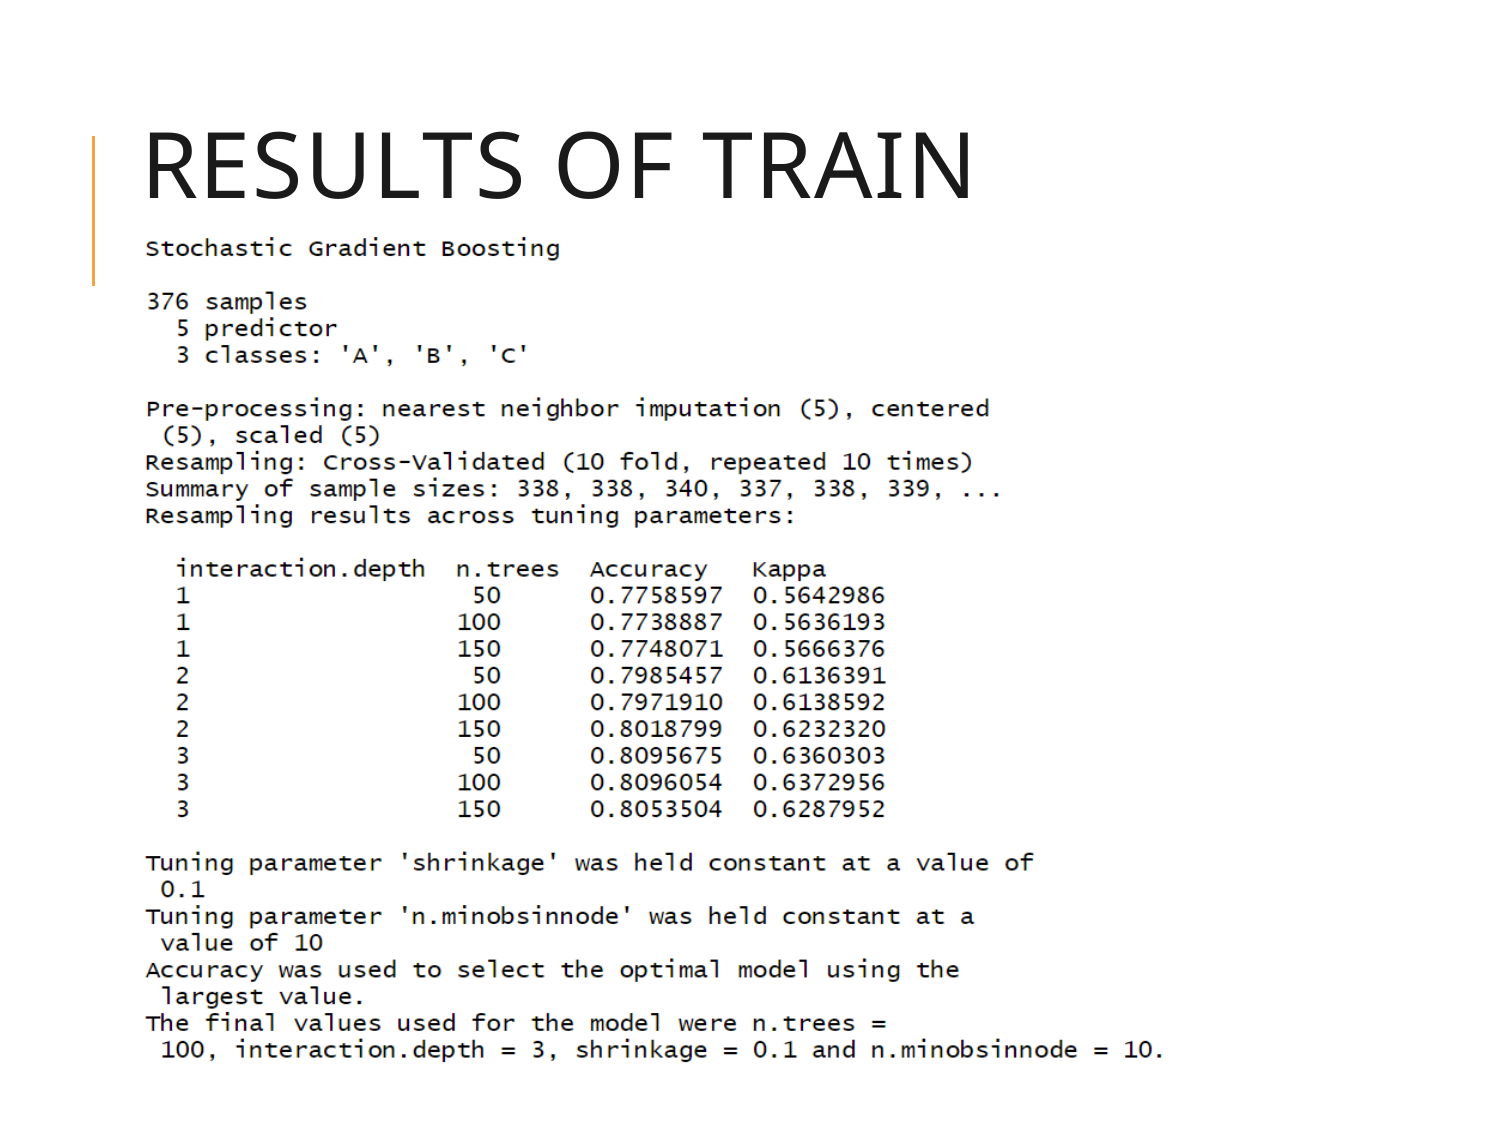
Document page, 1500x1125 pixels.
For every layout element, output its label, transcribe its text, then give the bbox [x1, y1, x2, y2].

picture [140, 236, 1172, 1071]
title Results oF train [126, 49, 1322, 296]
